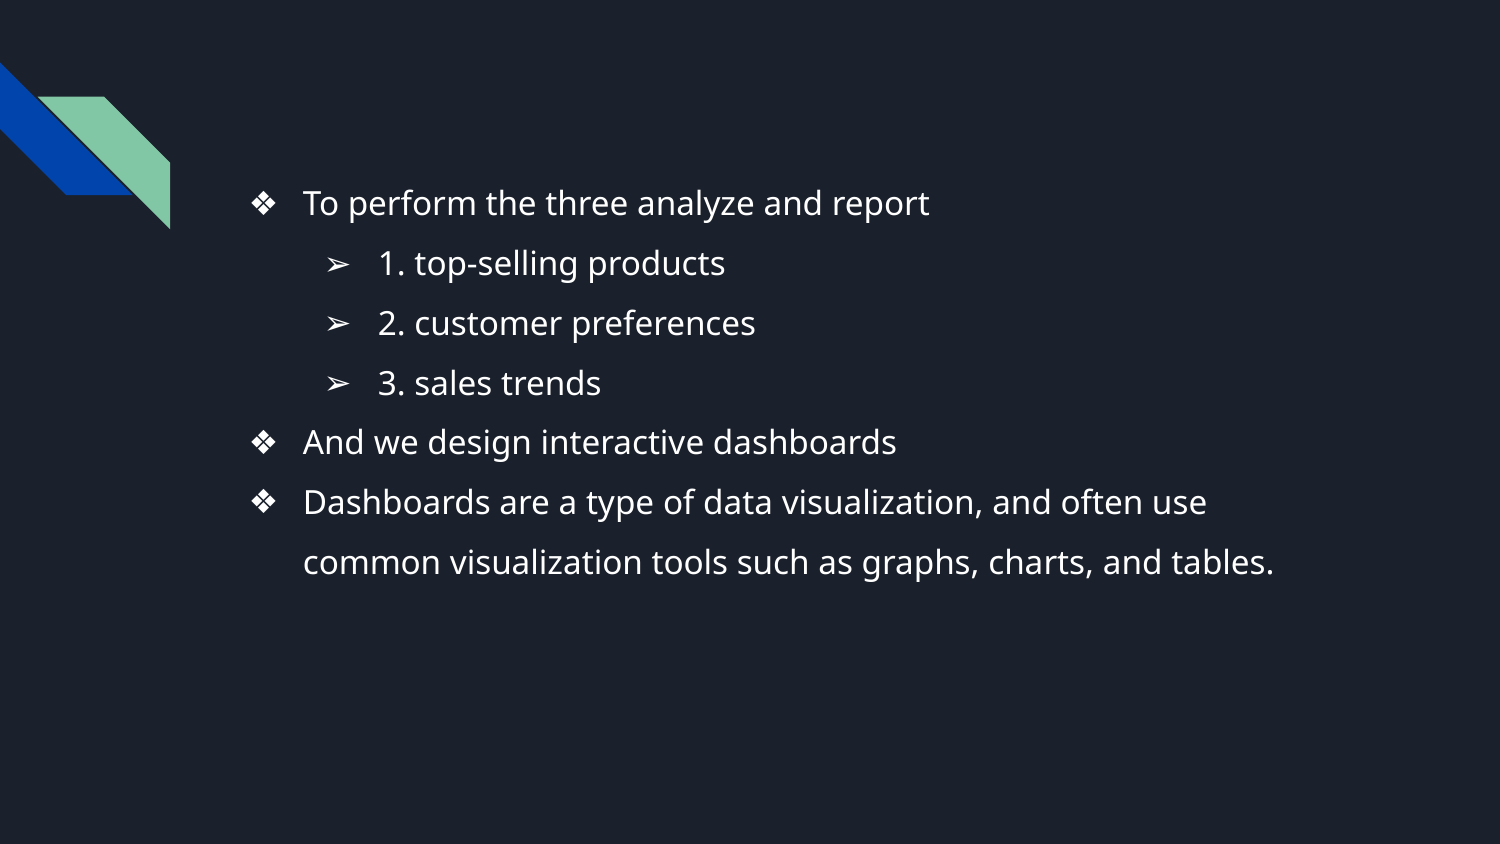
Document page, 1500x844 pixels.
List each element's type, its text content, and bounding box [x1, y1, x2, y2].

list To perform the three analyze and report 1. top-selling products 2. customer preferences 3. sales trends And we design interactive dashboards Dashboards are a type of data visualization, and often use common visualization tools such as graphs, charts, and tables. [212, 90, 1368, 735]
